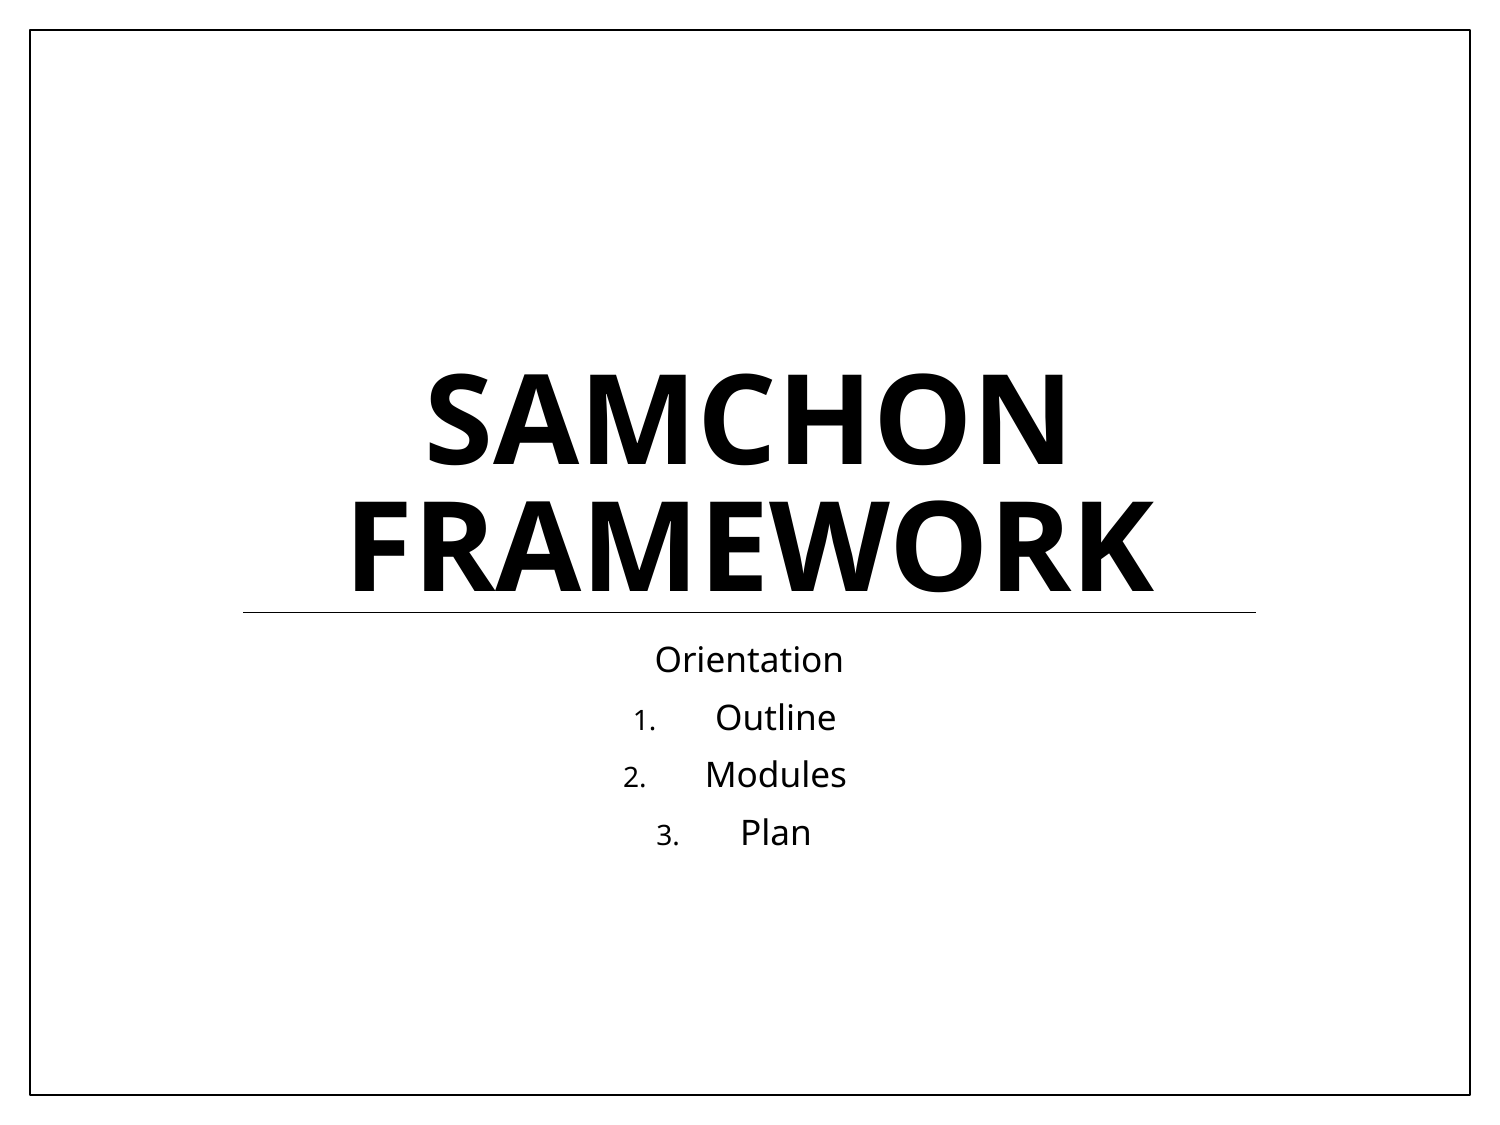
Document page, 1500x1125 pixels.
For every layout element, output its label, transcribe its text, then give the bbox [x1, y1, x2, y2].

subtitle Orientation Outline Modules Plan [210, 634, 1289, 863]
title Samchon framework [136, 144, 1363, 625]
